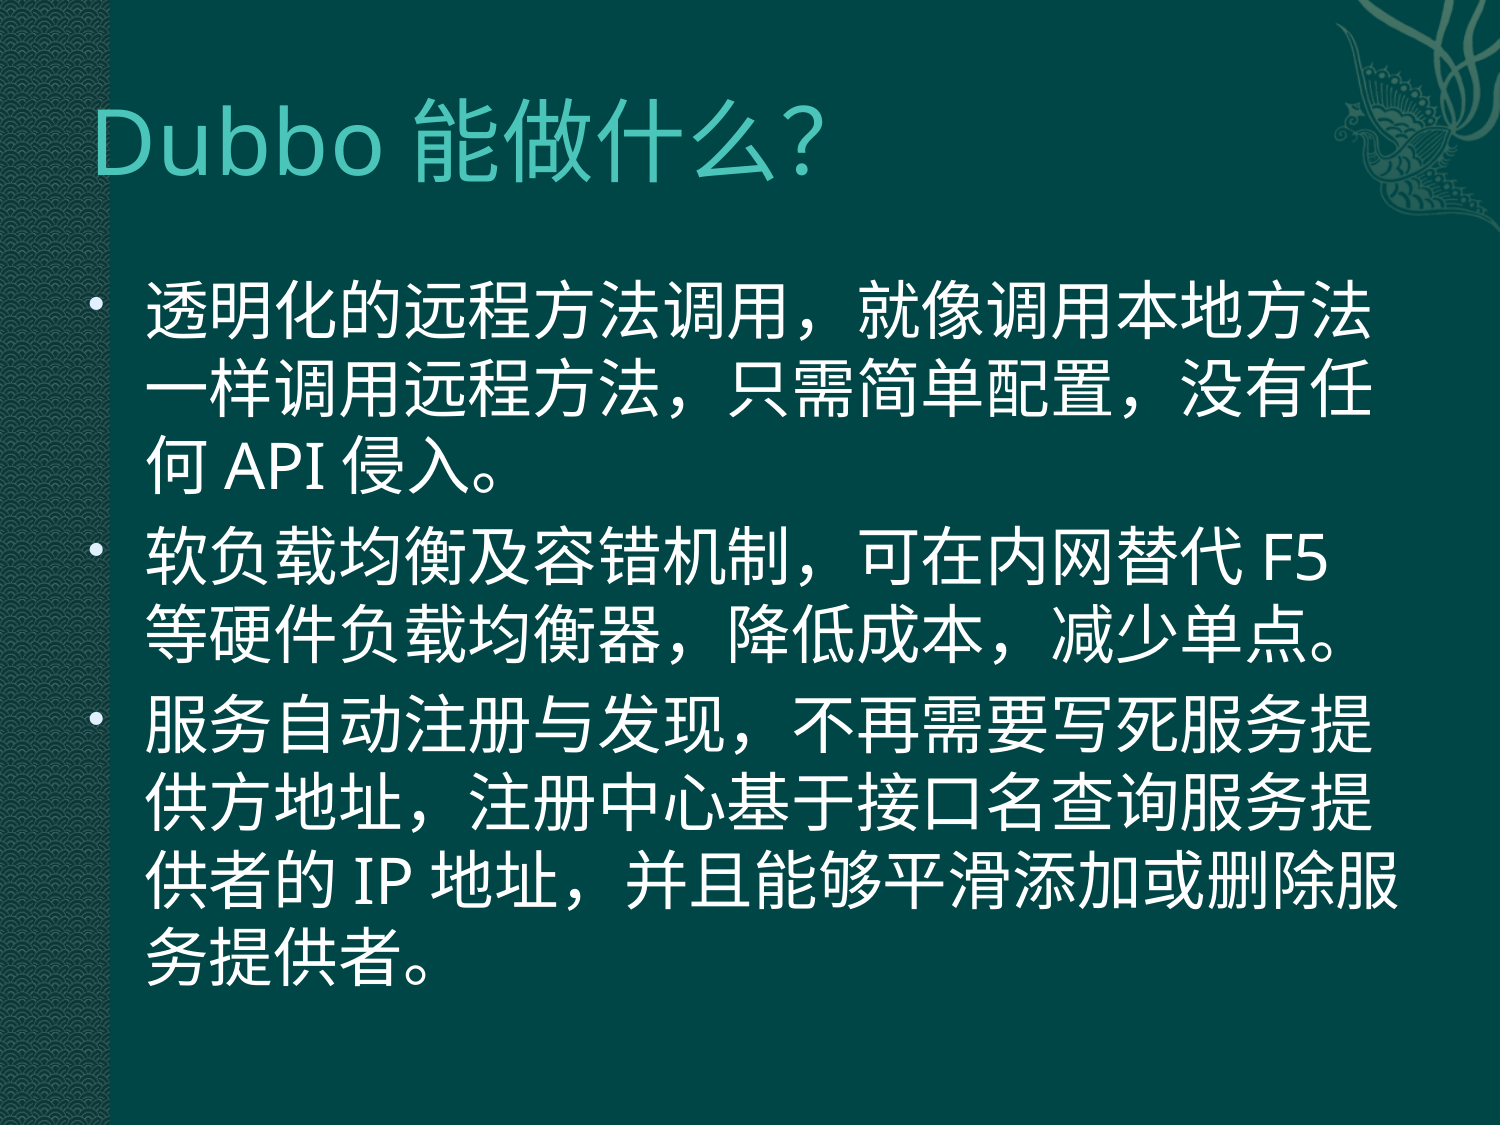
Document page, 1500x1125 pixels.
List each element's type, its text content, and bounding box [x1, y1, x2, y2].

picture [0, 0, 110, 1125]
title Dubbo能做什么？ [75, 45, 1351, 233]
list 透明化的远程方法调用，就像调用本地方法一样调用远程方法，只需简单配置，没有任何API侵入。 软负载均衡及容错机制，可在内网替代F5等硬件负载均衡器，降低成本，减少单点。 服务自动注册与发现，不再需要写死服务提供方地址，注册中心基于接口名查询服务提供者的IP地址，并且能够平滑添加或删除服务提供者。 [75, 262, 1425, 1005]
